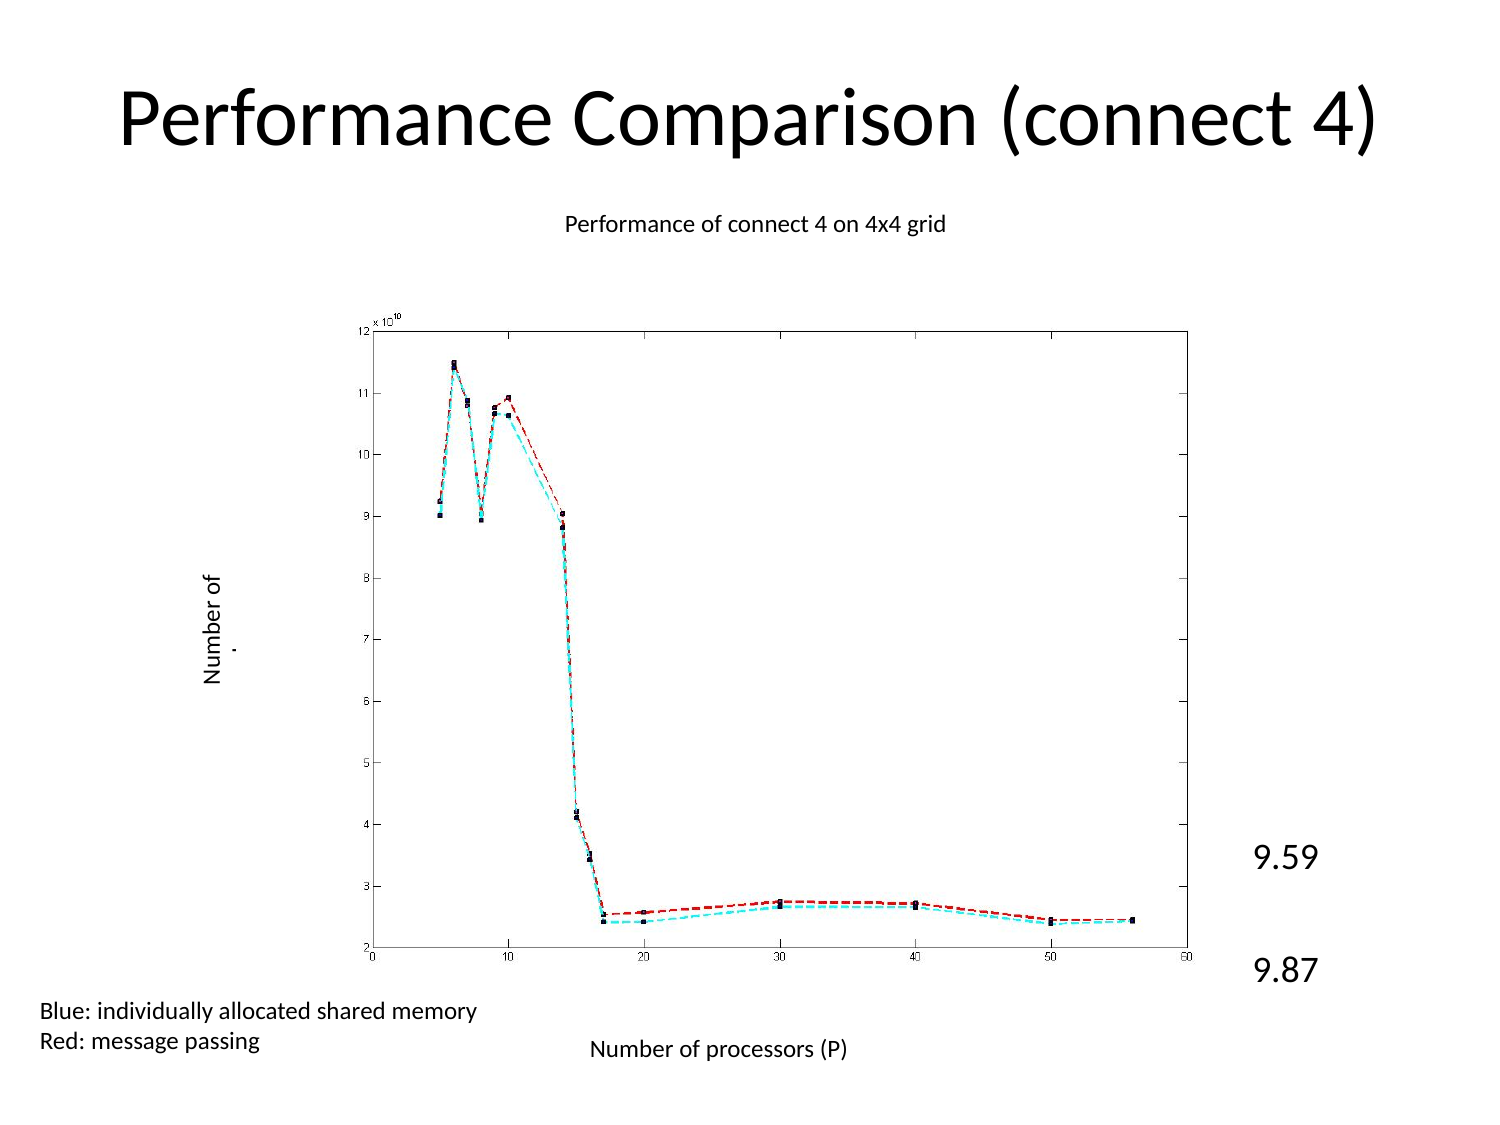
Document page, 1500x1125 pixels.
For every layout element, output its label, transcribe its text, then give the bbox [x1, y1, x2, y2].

text_box Blue: individually allocated shared memory Red: message passing [24, 987, 513, 1063]
text_box Number of cycles [187, 500, 231, 700]
text_box Number of processors (P) [575, 1037, 900, 1070]
text_box 9.59 [1293, 824, 1413, 885]
picture [236, 274, 1288, 1030]
text_box Performance Comparison (connect 4) [62, 0, 1438, 225]
text_box 9.87 [1293, 937, 1375, 998]
text_box Performance of connect 4 on 4x4 grid [549, 225, 975, 245]
